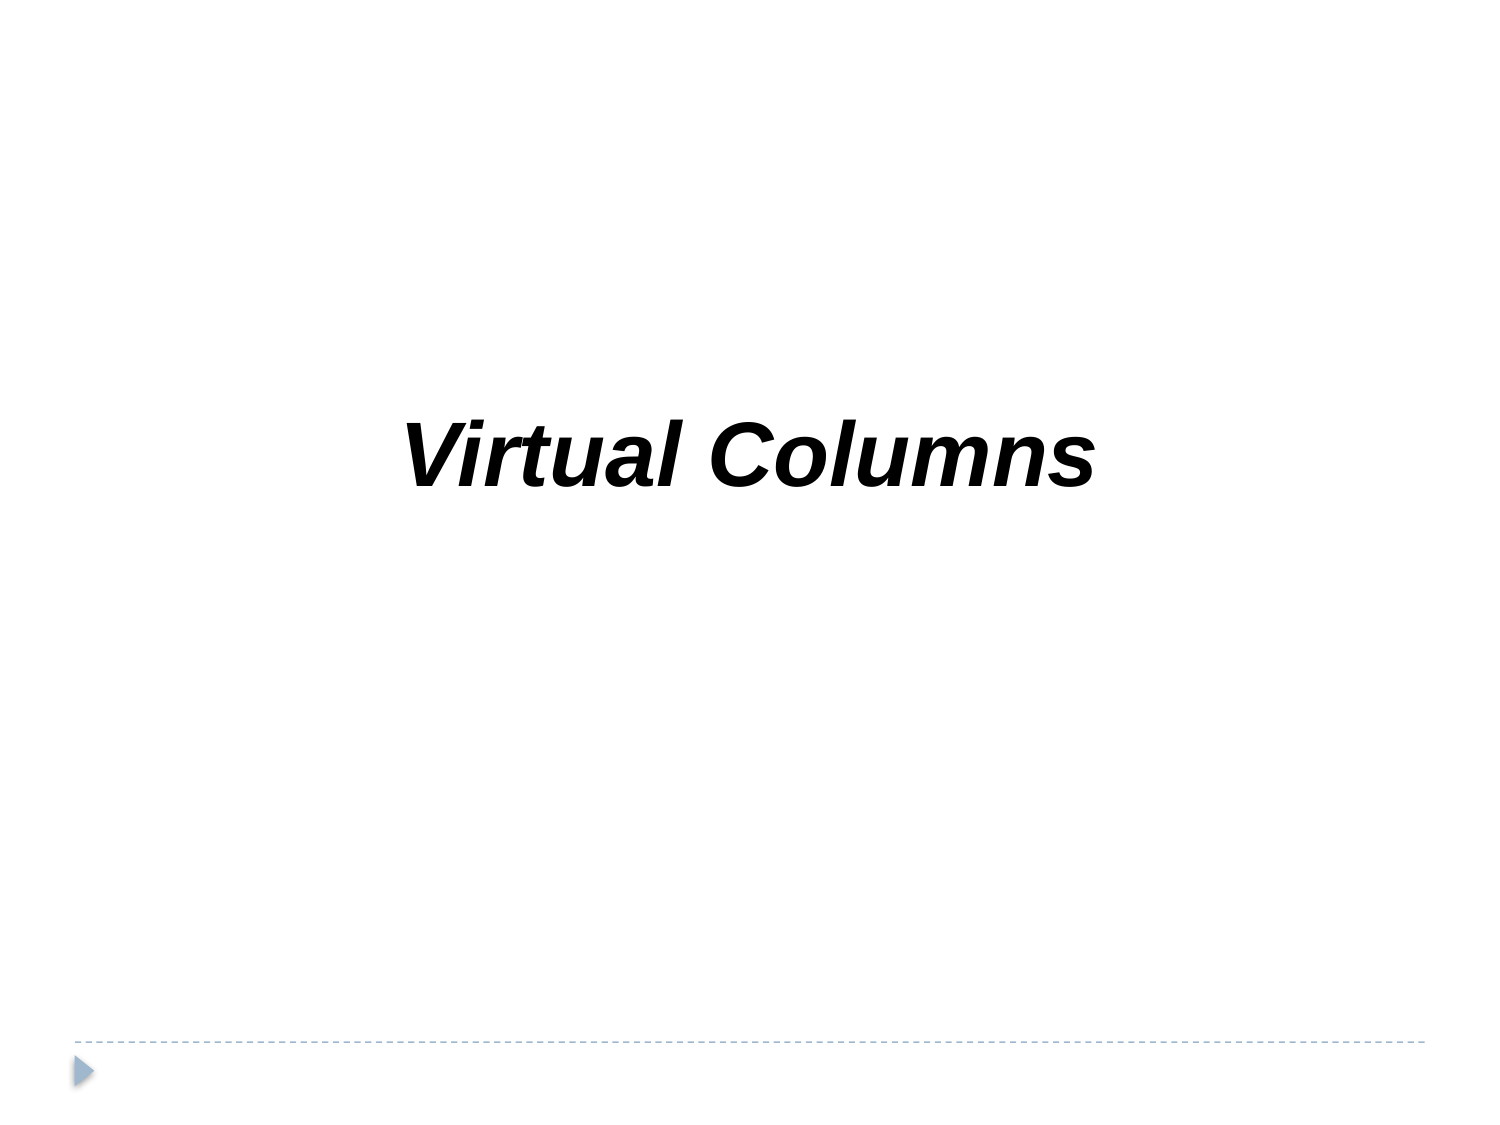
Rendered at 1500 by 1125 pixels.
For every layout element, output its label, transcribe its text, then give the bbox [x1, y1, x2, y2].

text_box Virtual Columns [24, 387, 1475, 538]
